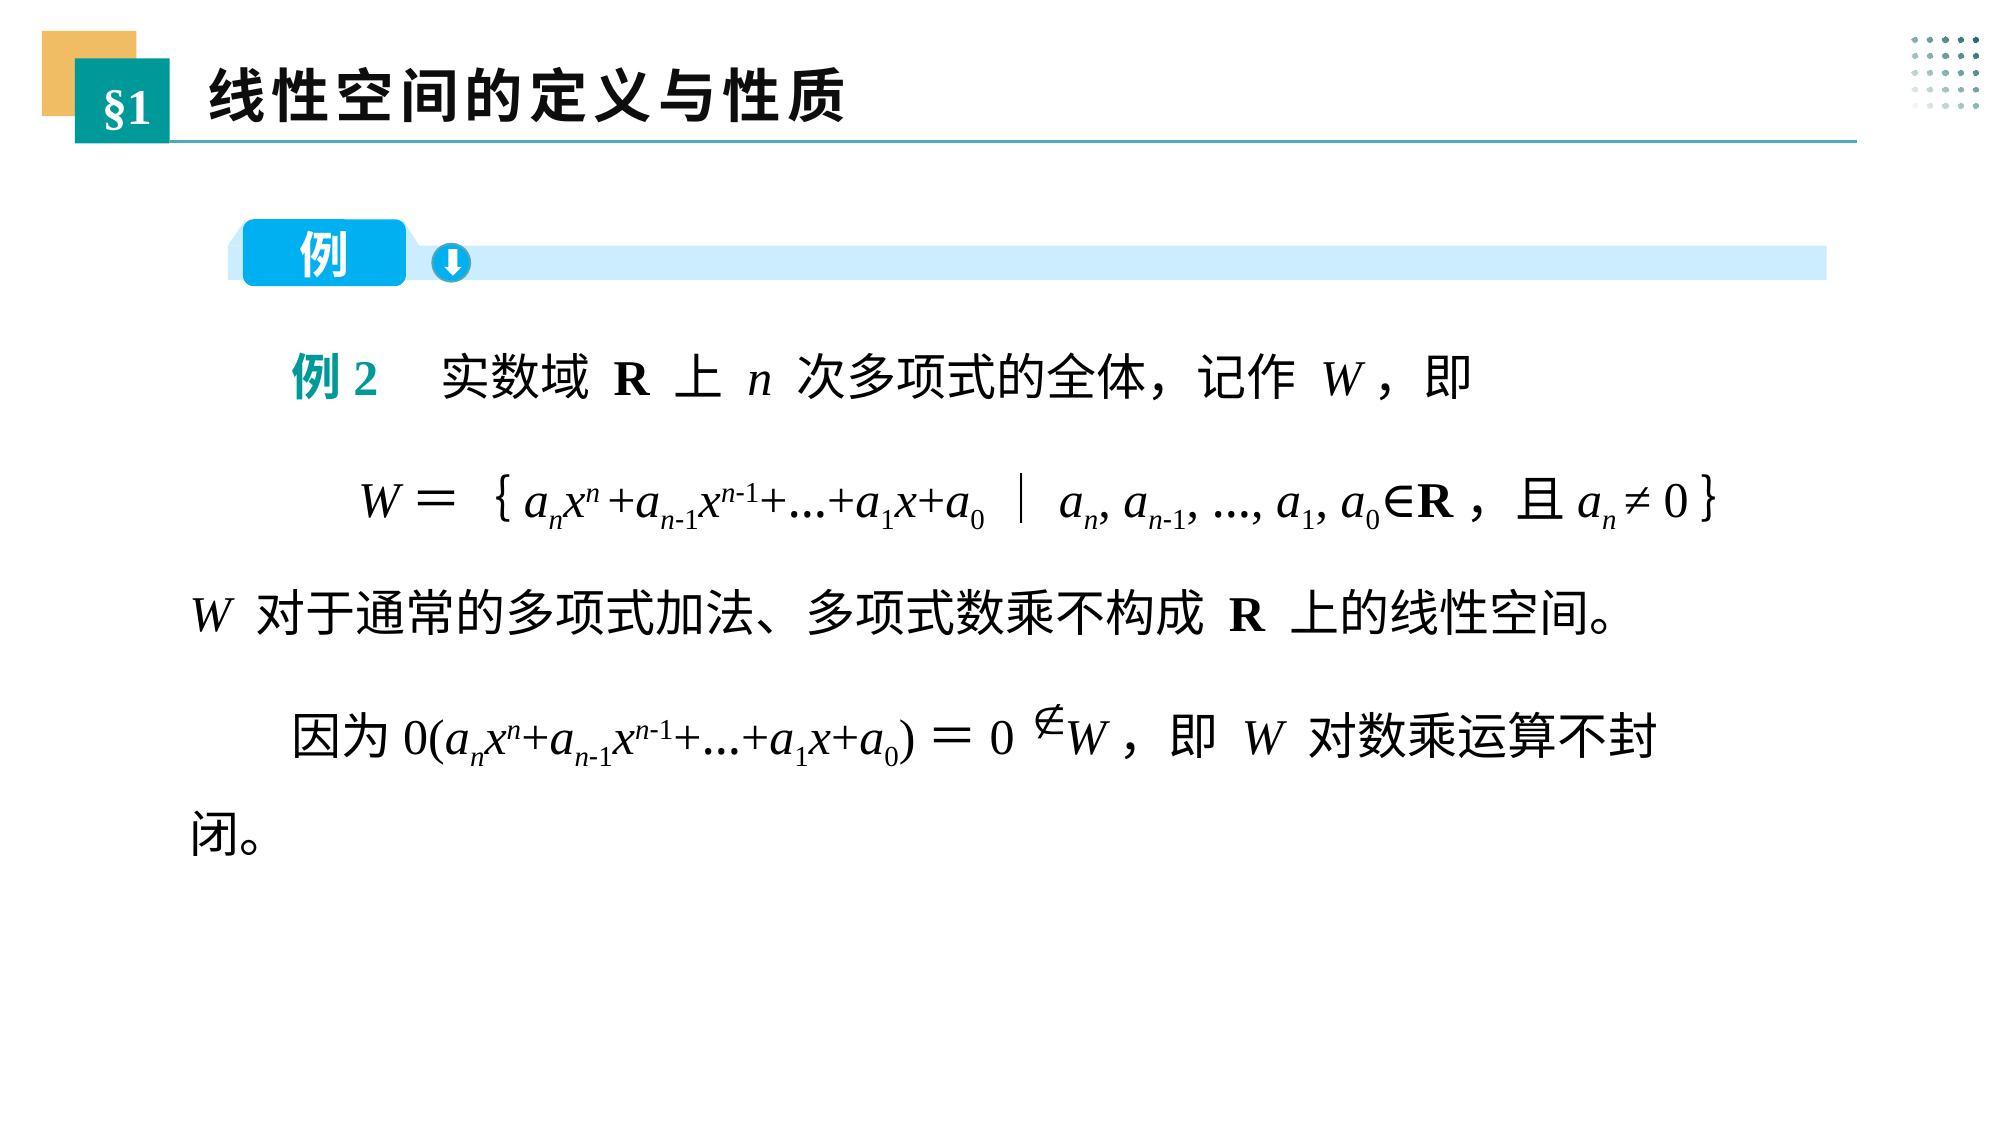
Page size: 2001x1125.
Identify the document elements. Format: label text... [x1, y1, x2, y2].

text_box W 对于通常的多项式加法、多项式数乘不构成 R 上的线性空间。 [174, 544, 1711, 649]
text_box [227, 217, 1827, 290]
text_box 例2 实数域 R 上 n 次多项式的全体，记作 W，即 [174, 307, 1935, 413]
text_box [79, 51, 953, 143]
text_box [174, 662, 1722, 758]
text_box W＝｛anxn +an-1xn-1+…+a1x+a0｜an, an-1, …, a1, a0∈R，且an ≠ 0｝ [174, 425, 1935, 543]
